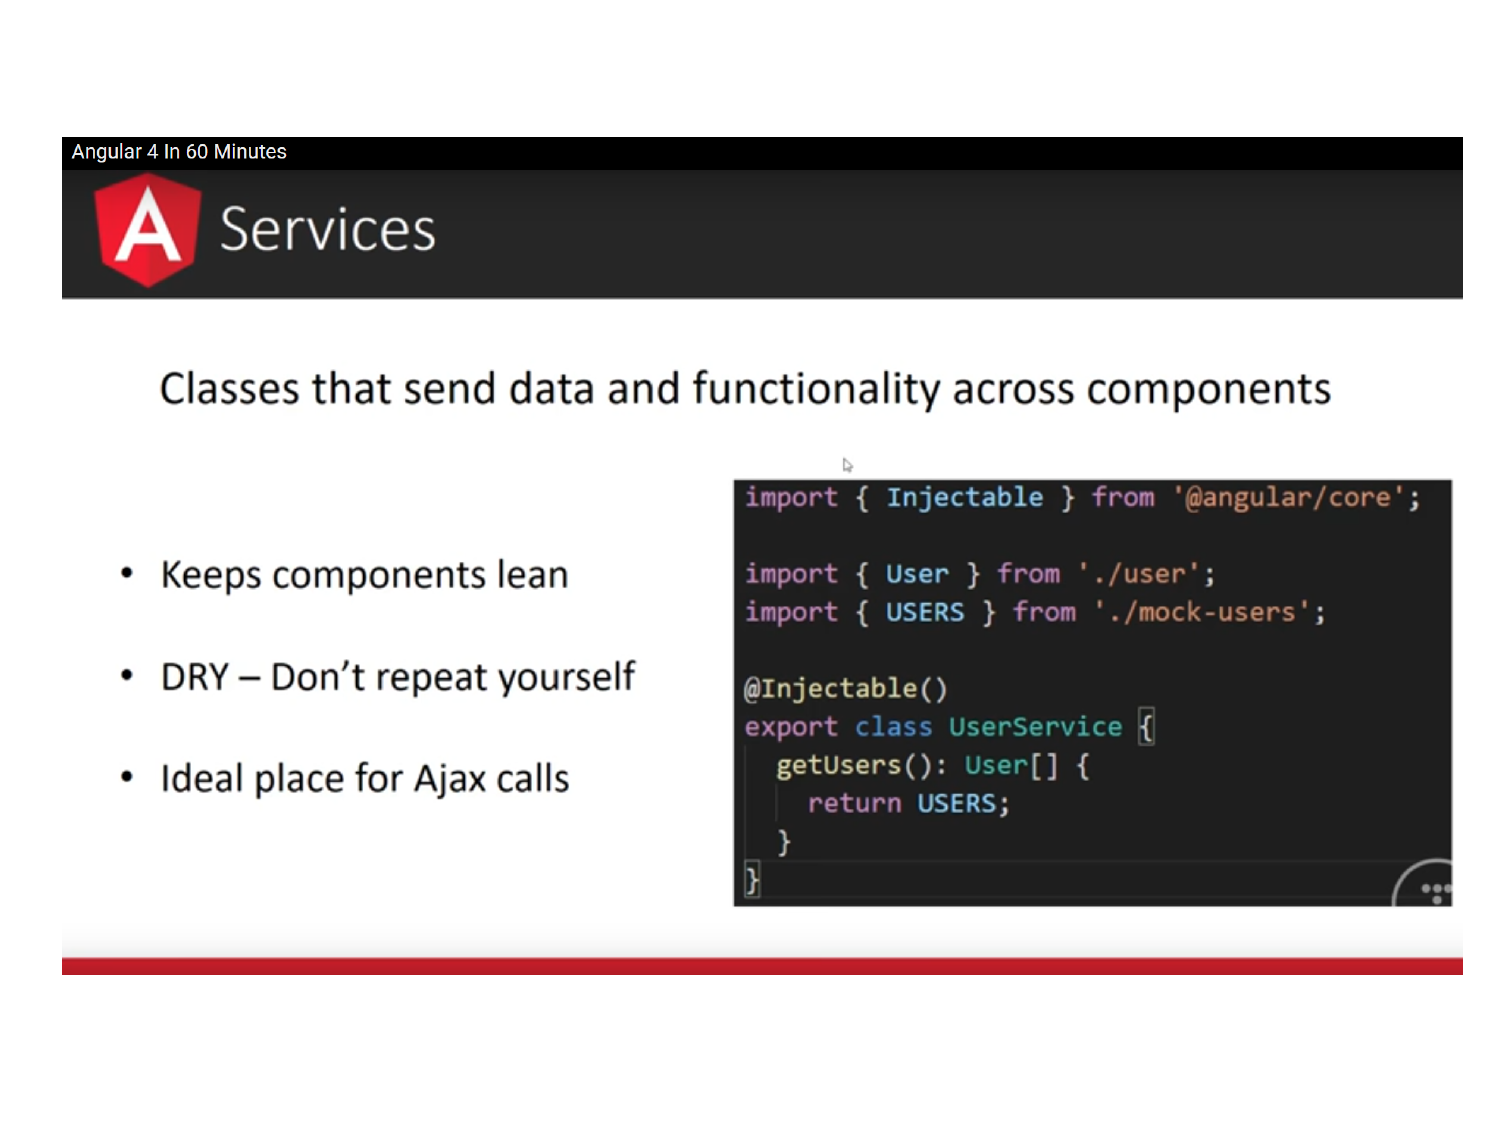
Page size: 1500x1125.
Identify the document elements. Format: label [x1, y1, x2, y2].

picture [62, 137, 1463, 976]
